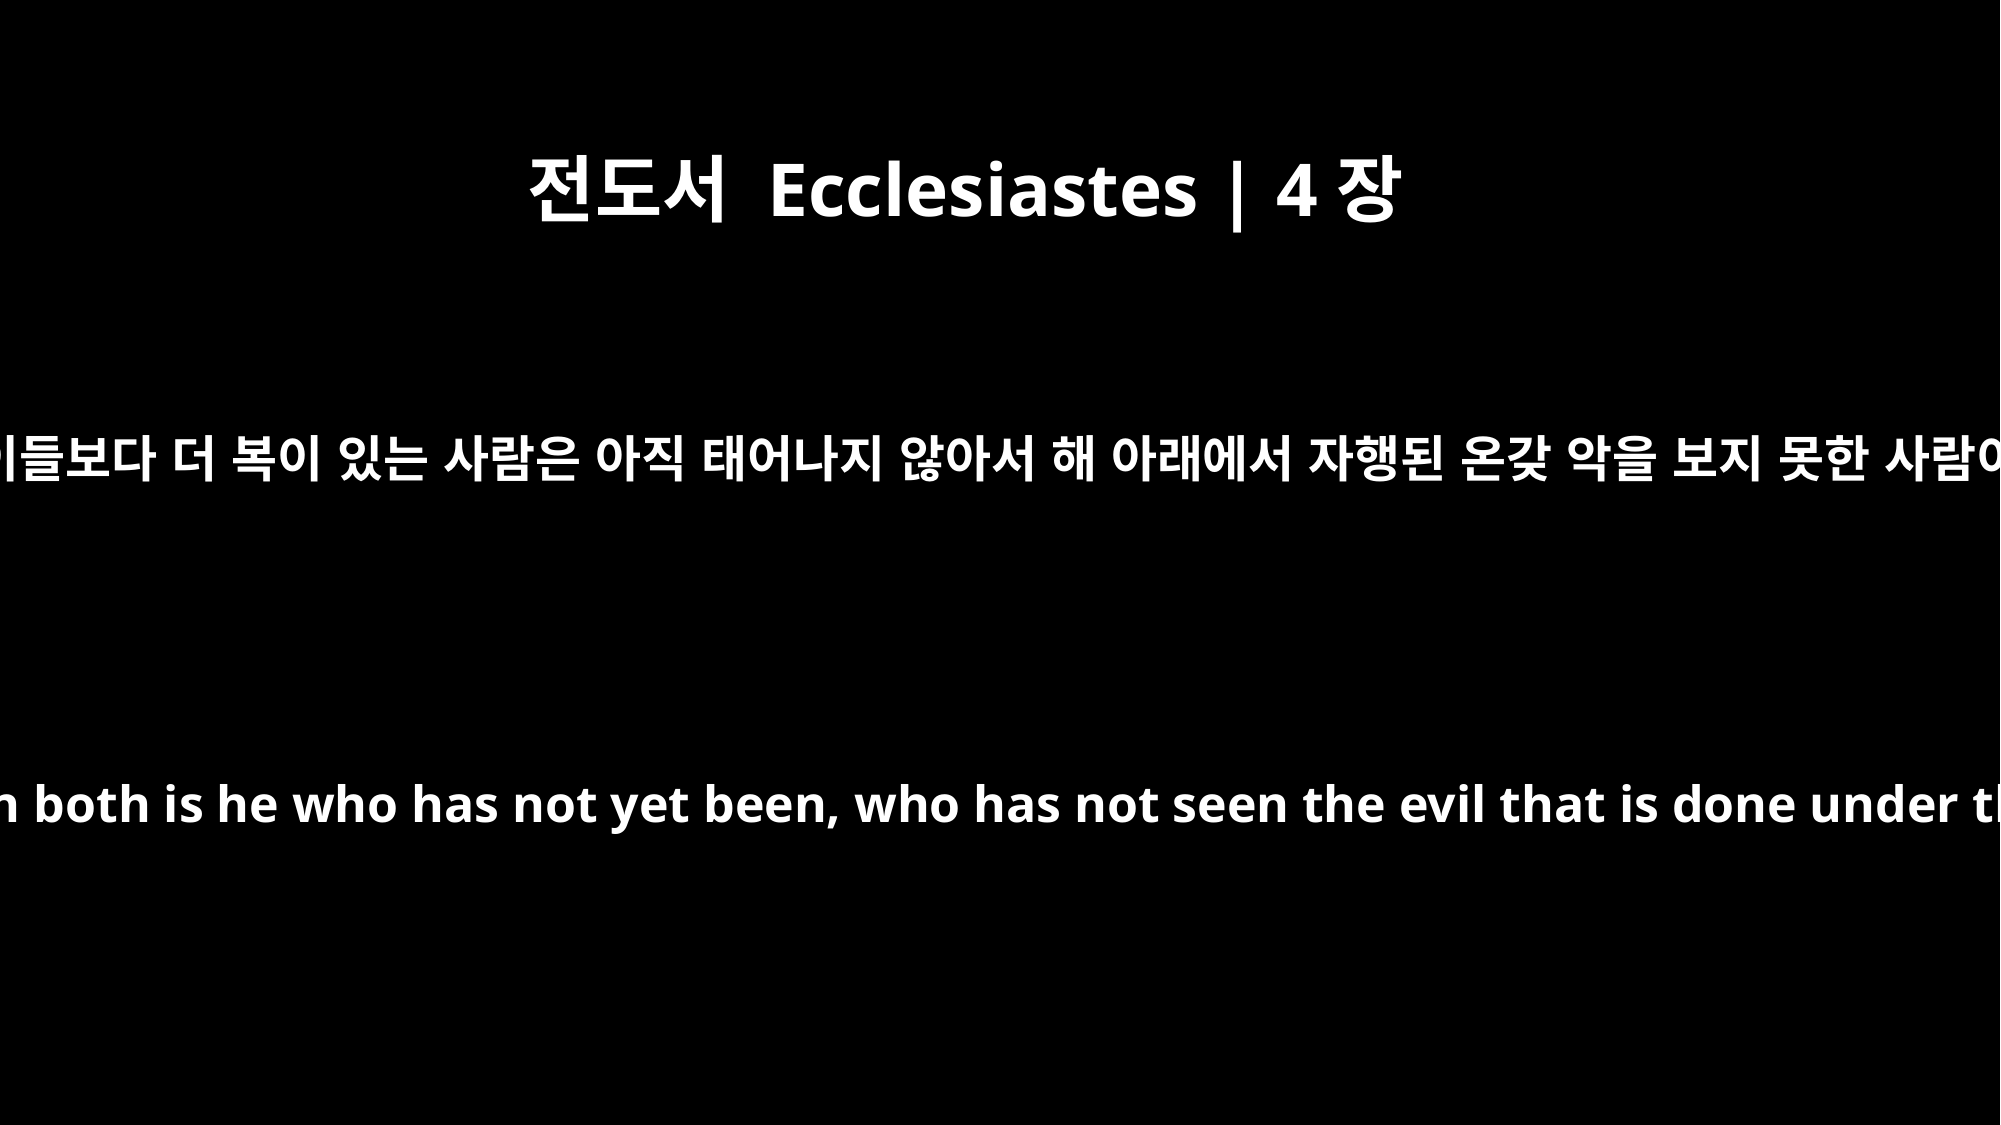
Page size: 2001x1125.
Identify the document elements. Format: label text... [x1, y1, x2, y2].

text_box 3 그러나 이들보다 더 복이 있는 사람은 아직 태어나지 않아서 해 아래에서 자행된 온갖 악을 보지 못한 사람이다. [0, 359, 2000, 495]
text_box But better than both is he who has not yet been, who has not seen the evil that is done under the sun. [0, 764, 2000, 840]
text_box 전도서 Ecclesiastes | 4장 [513, 136, 1419, 239]
